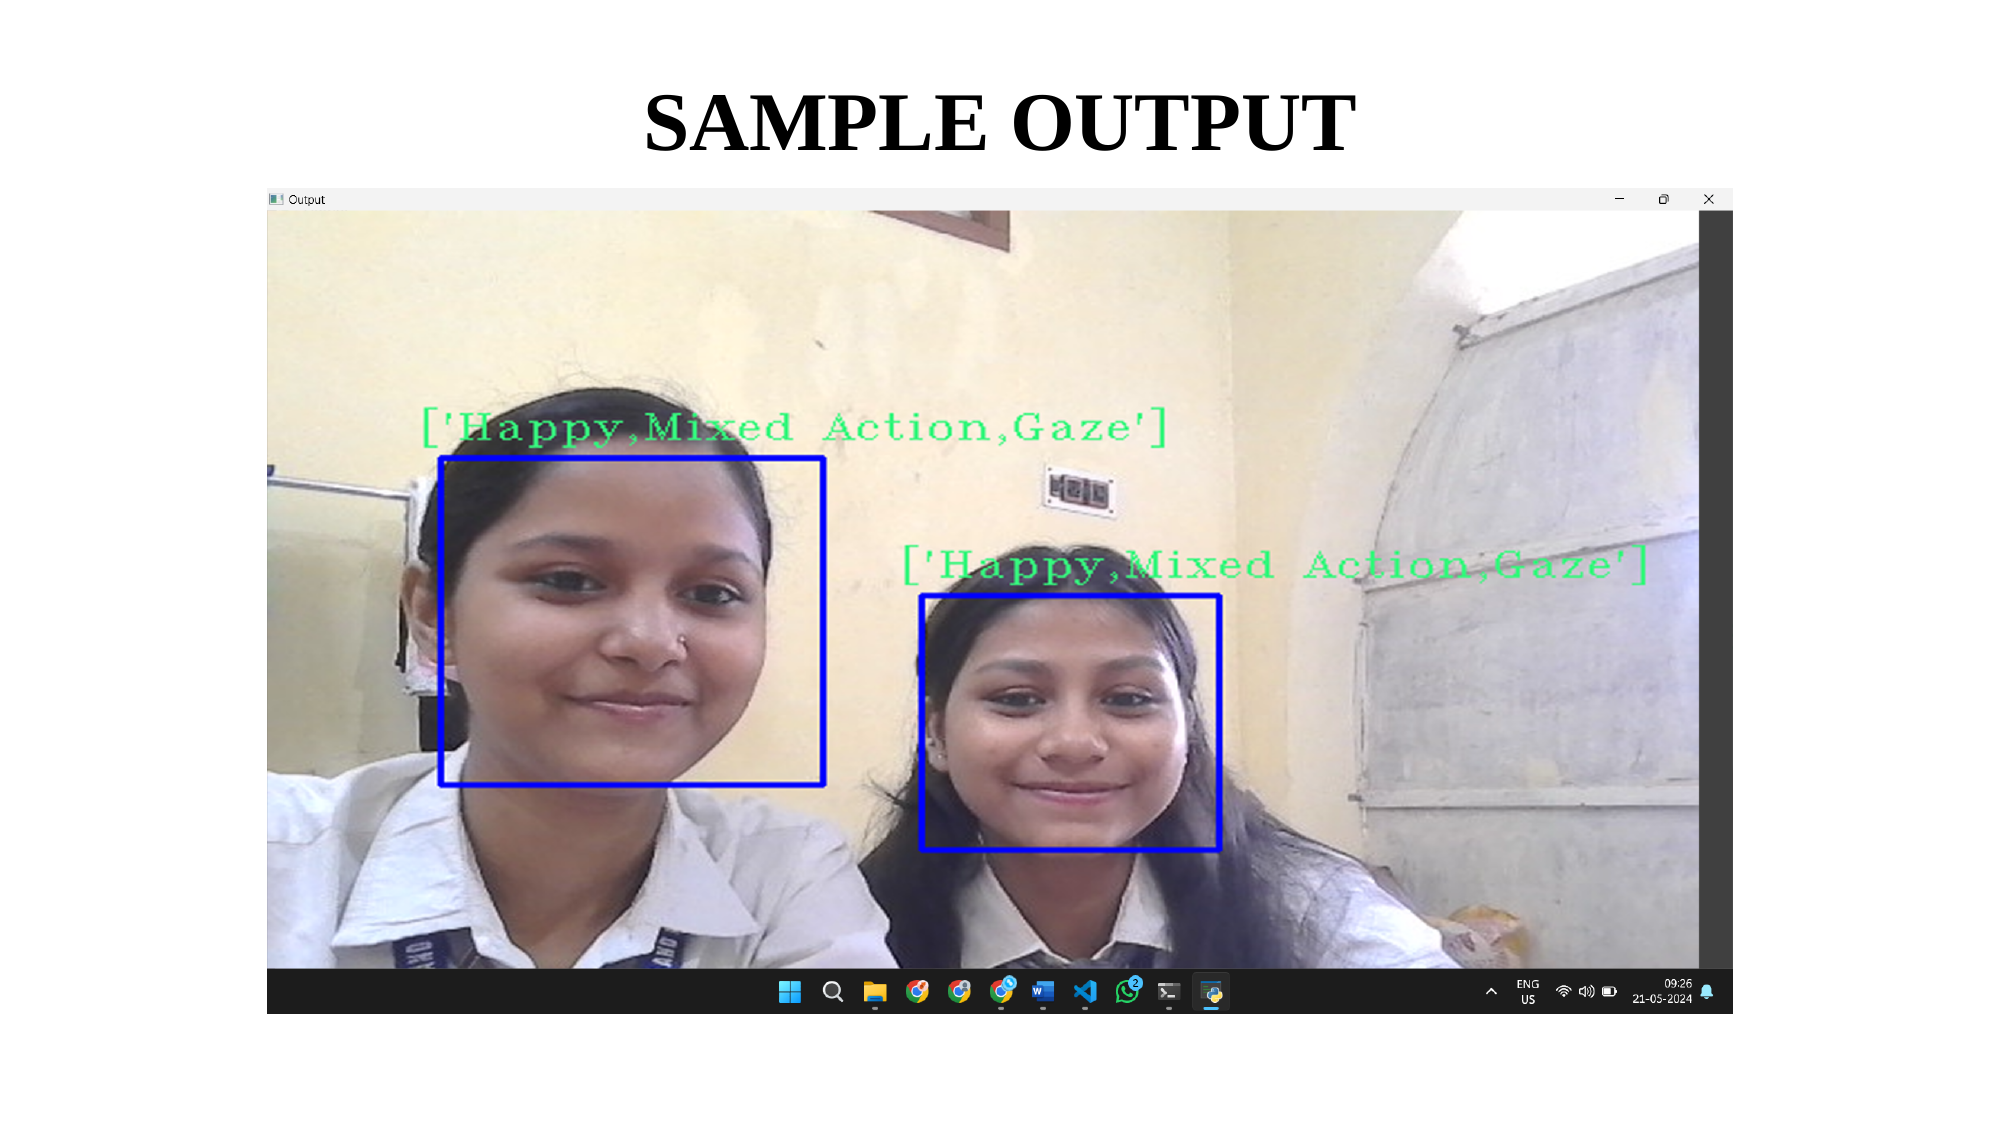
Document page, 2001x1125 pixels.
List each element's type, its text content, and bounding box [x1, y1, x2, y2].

title SAMPLE OUTPUT [530, 14, 1470, 188]
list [267, 188, 1733, 1014]
